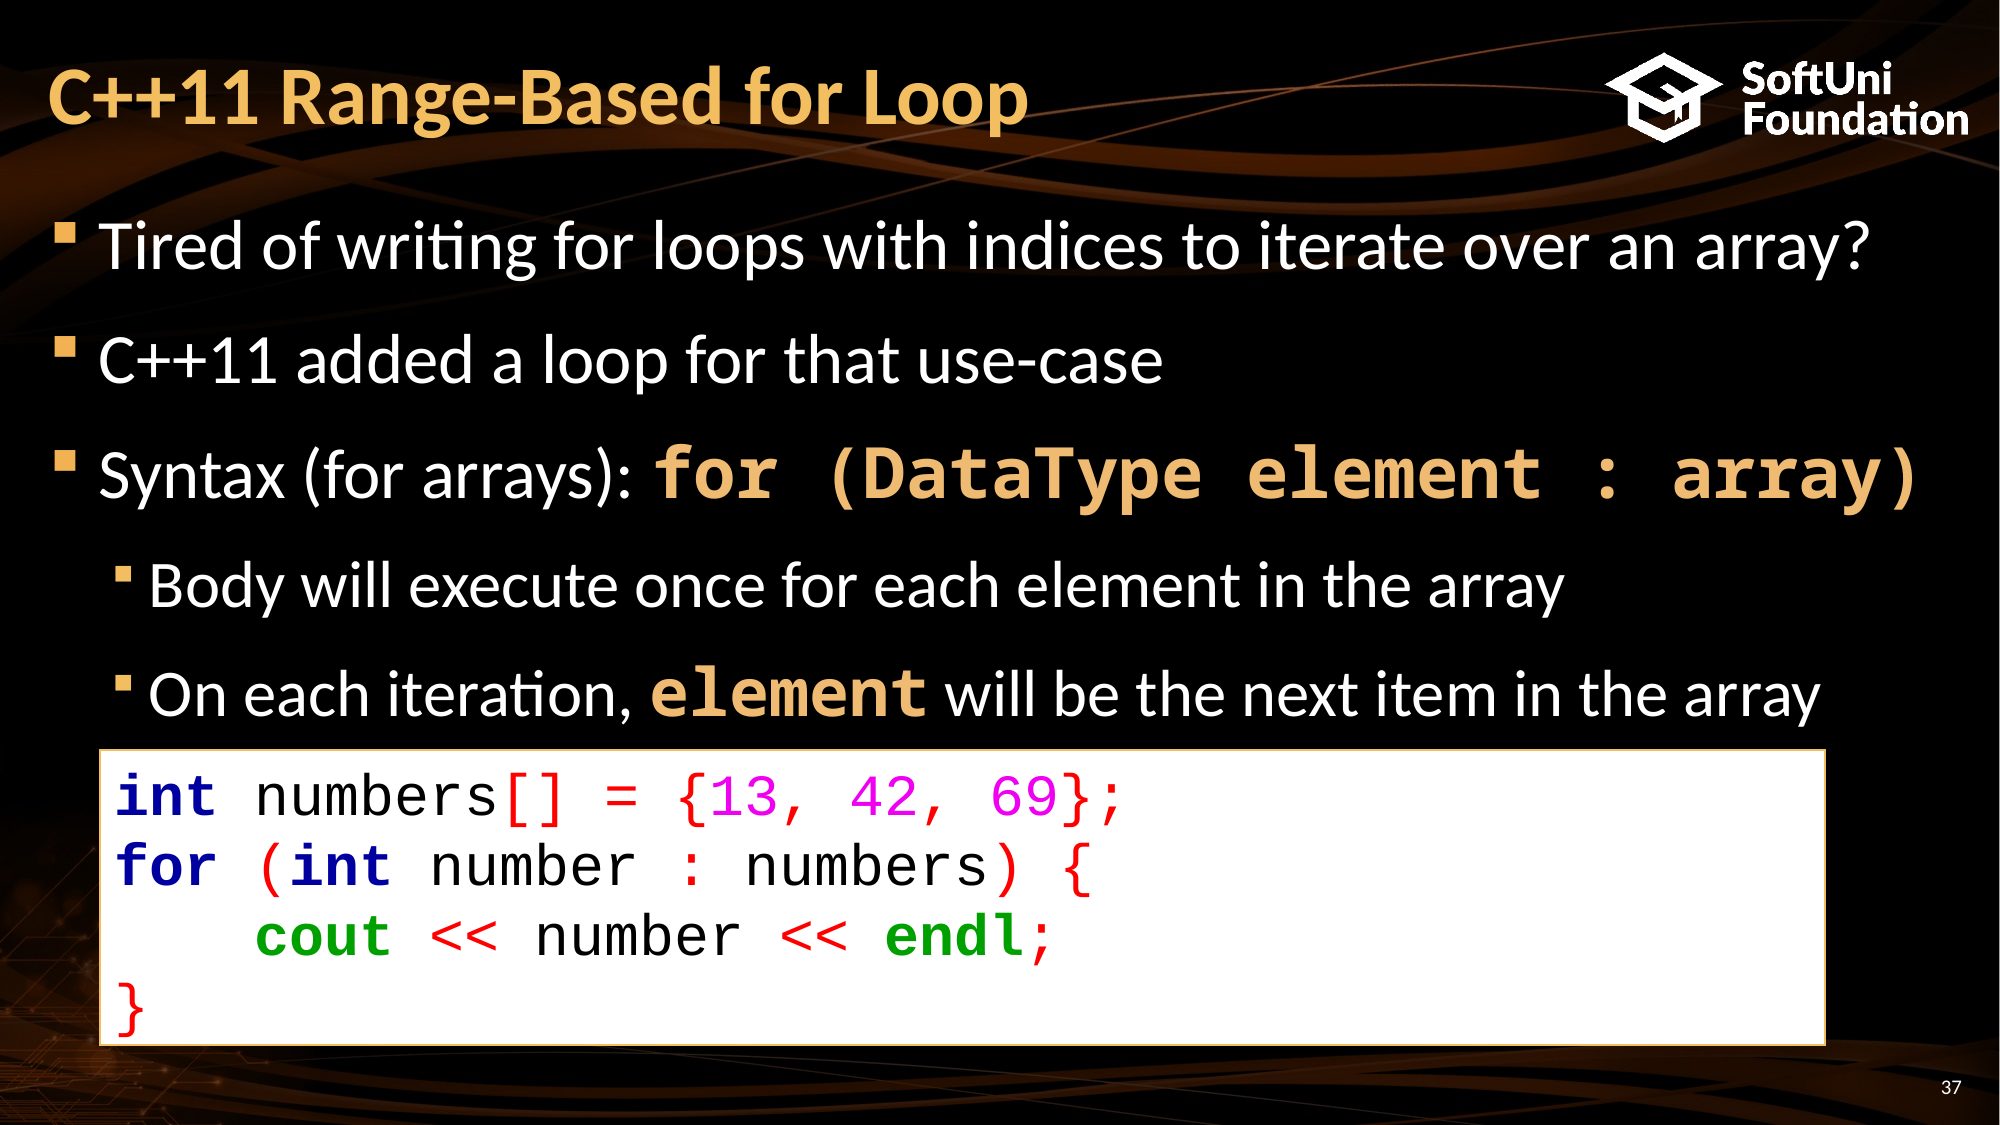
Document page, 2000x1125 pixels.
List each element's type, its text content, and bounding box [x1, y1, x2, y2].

text_box int numbers[] = {13, 42, 69}; for (int number : numbers) { cout << number << endl; } [99, 749, 1826, 1046]
list Tired of writing for loops with indices to iterate over an array? C++11 added a loop for that use-case Syntax (for arrays): for (DataType element : array) Body will execute once for each element in the array On each iteration, element will be the next item in the array [31, 188, 1968, 1103]
title C++11 Range-Based for Loop [30, 6, 1602, 189]
picture [0, 0, 2000, 1125]
